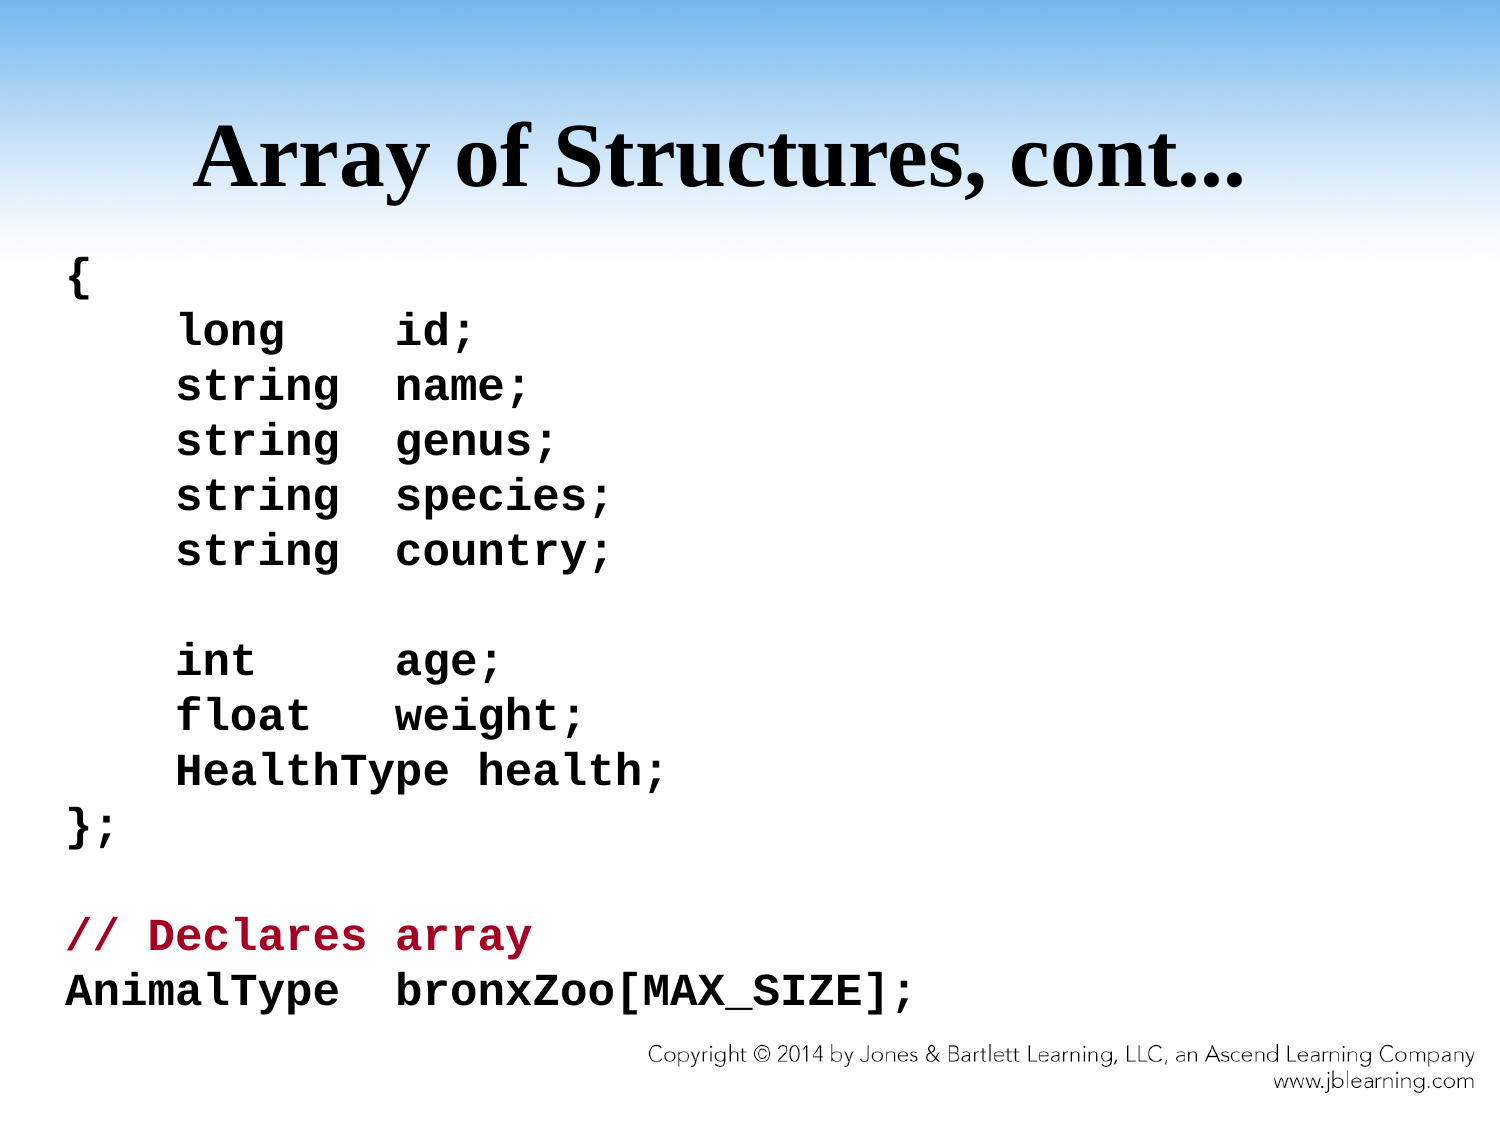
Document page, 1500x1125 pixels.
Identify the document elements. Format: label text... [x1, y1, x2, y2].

picture [0, 0, 1500, 1125]
title Array of Structures, cont... [99, 24, 1388, 213]
list { long id; string name; string genus; string species; string country; int age; float weight; HealthType health; }; // Declares array AnimalType bronxZoo[MAX_SIZE]; [50, 237, 1414, 1038]
